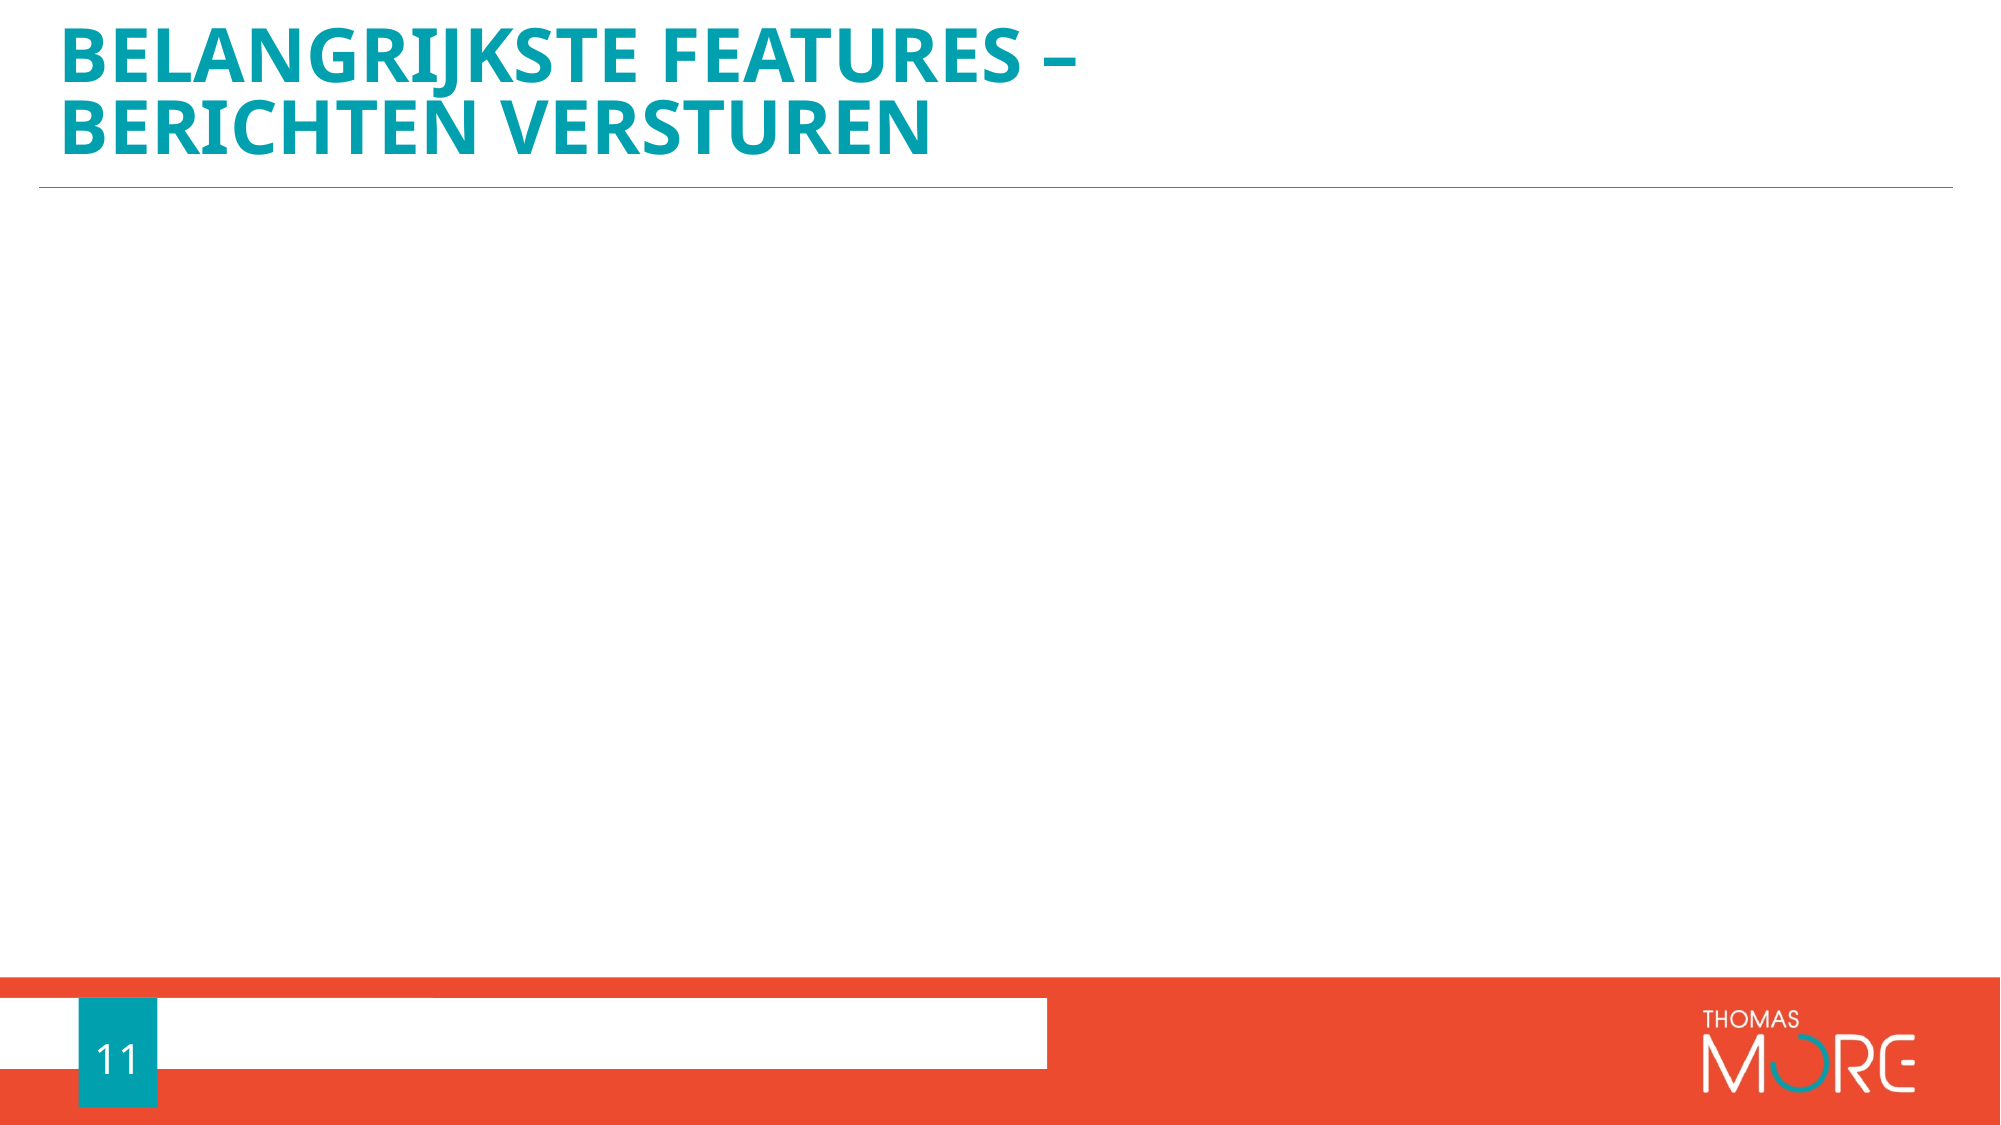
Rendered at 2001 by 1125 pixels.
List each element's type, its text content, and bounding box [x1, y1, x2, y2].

picture [1673, 980, 1944, 1122]
slide_number 11 [78, 998, 158, 1108]
title Belangrijkste features – berichten versturen [0, 0, 2000, 188]
footer [165, 998, 1048, 1069]
